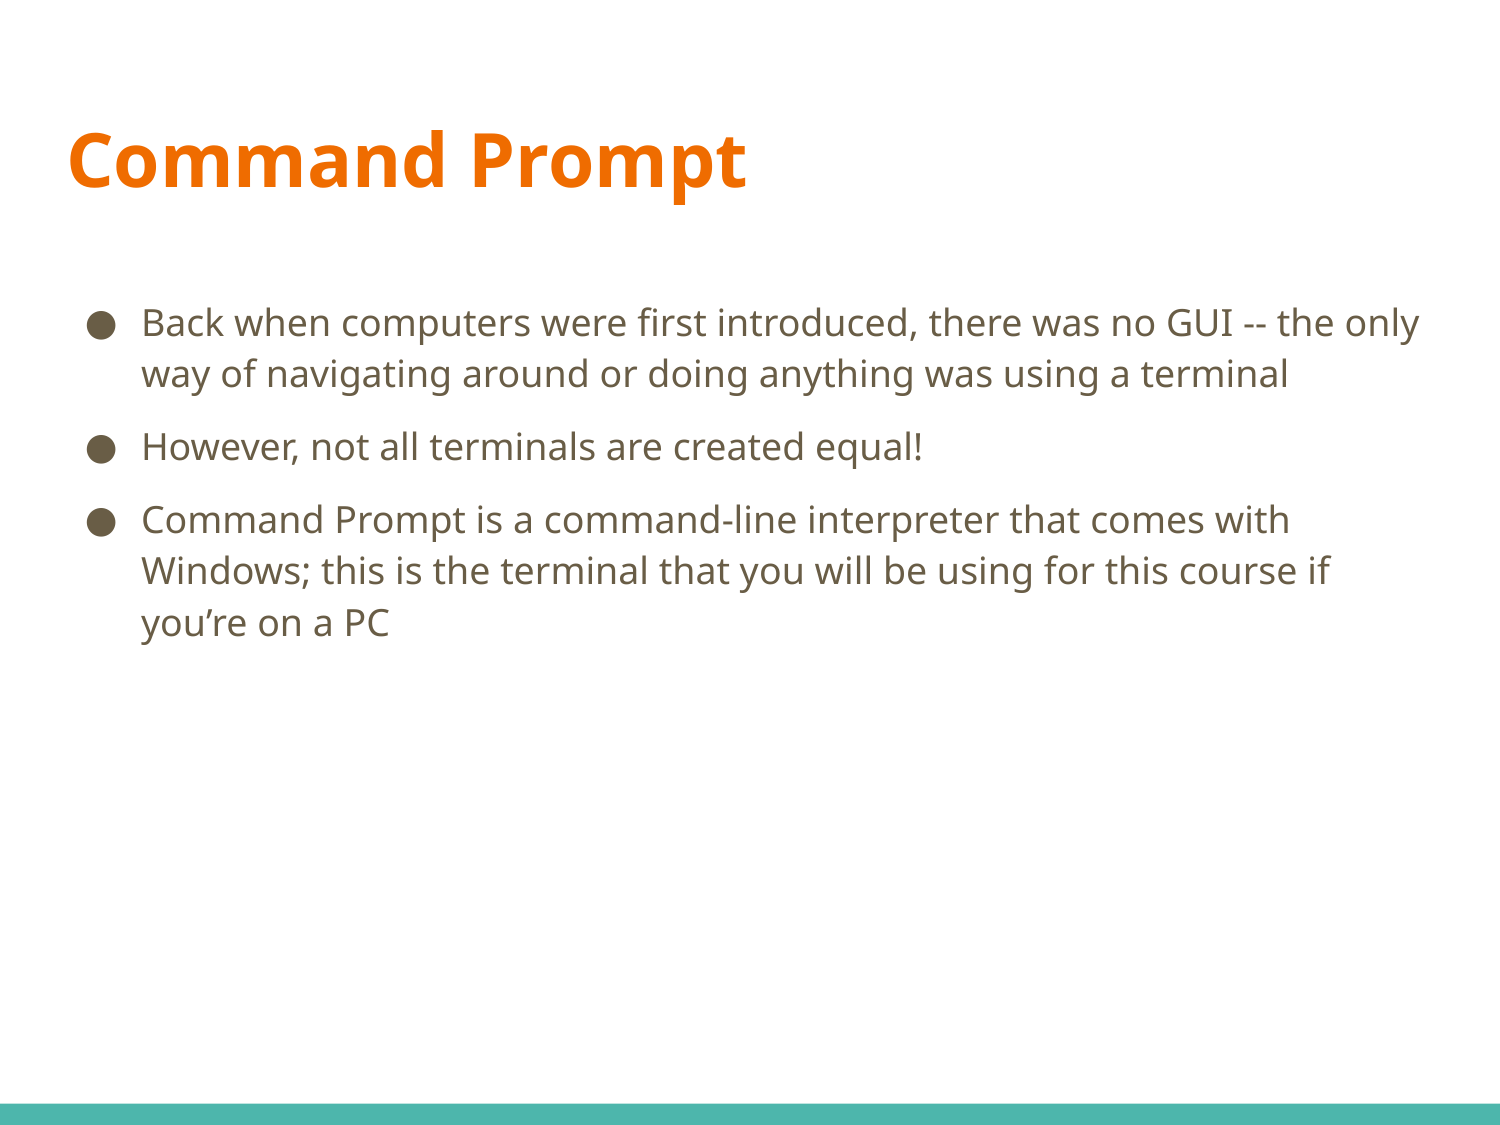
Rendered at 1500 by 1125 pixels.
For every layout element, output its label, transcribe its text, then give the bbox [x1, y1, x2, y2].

title Command Prompt [51, 97, 1449, 252]
list Back when computers were first introduced, there was no GUI -- the only way of navigating around or doing anything was using a terminal However, not all terminals are created equal! Command Prompt is a command-line interpreter that comes with Windows; this is the terminal that you will be using for this course if you’re on a PC [51, 276, 1449, 1000]
